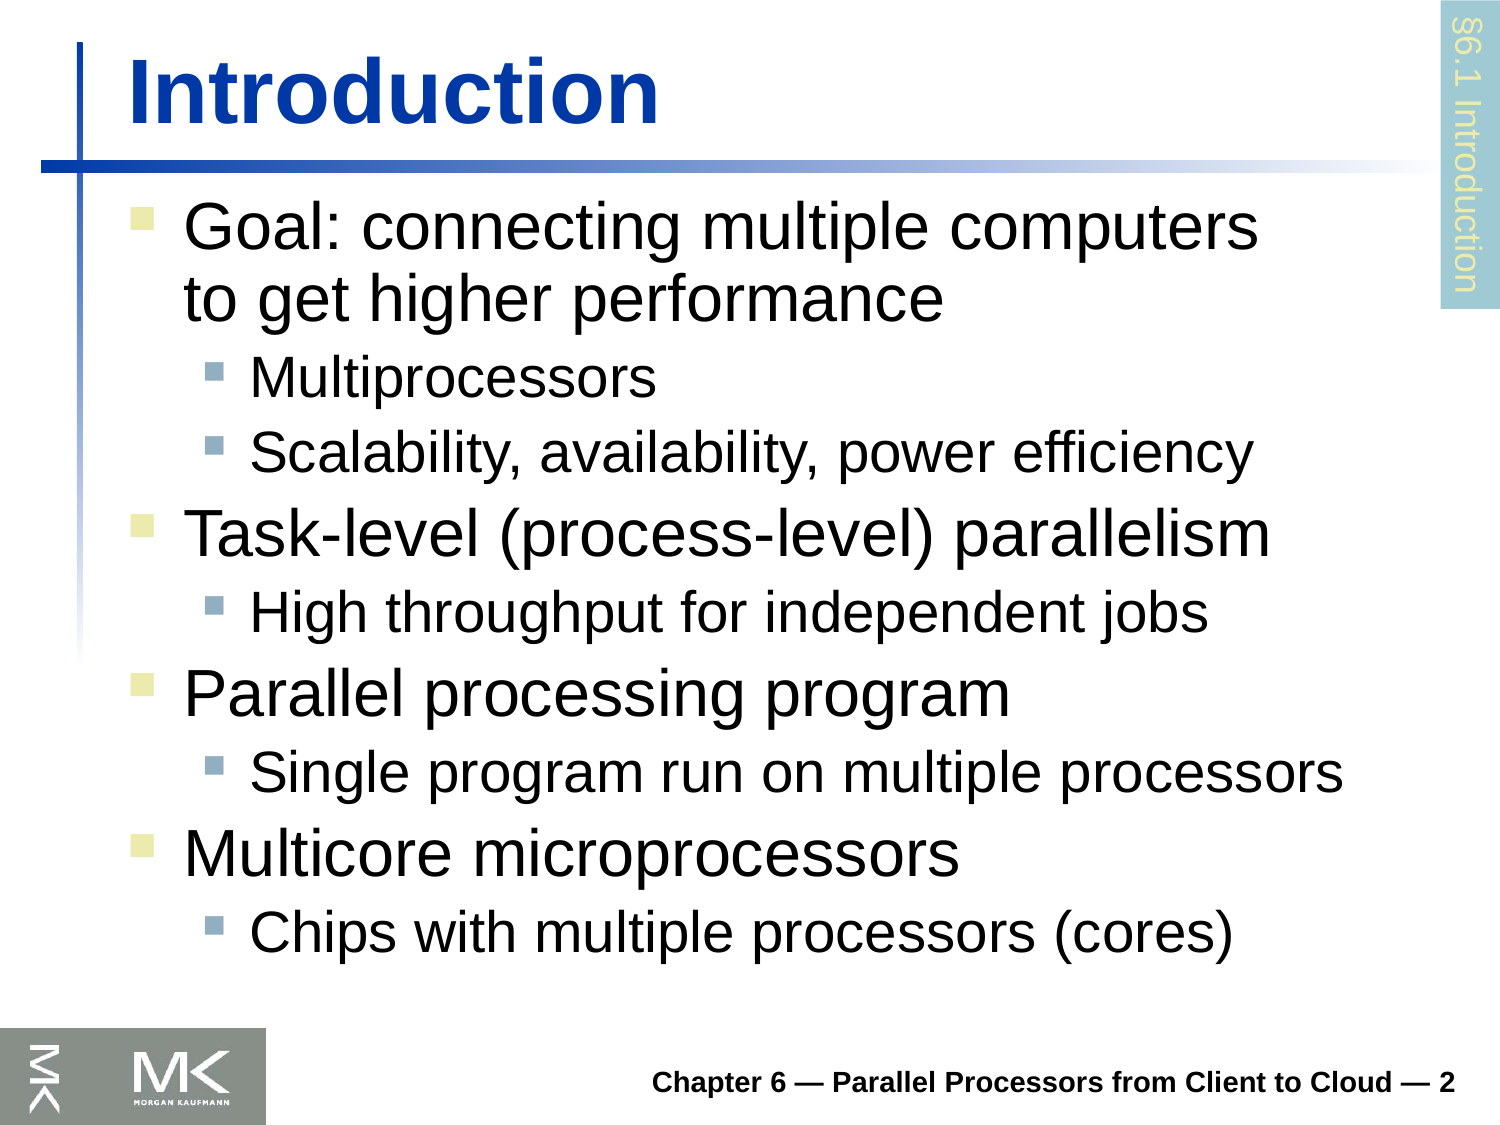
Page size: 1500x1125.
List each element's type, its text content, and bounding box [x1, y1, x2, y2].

picture [0, 1028, 266, 1125]
list Goal: connecting multiple computers to get higher performance Multiprocessors Scalability, availability, power efficiency Task-level (process-level) parallelism High throughput for independent jobs Parallel processing program Single program run on multiple processors Multicore microprocessors Chips with multiple processors (cores) [112, 184, 1469, 1024]
title Introduction [112, 23, 1440, 149]
footer Chapter 6 — Parallel Processors from Client to Cloud — 2 [277, 1046, 1471, 1106]
text_box §6.1 Introduction [1440, 0, 1500, 309]
